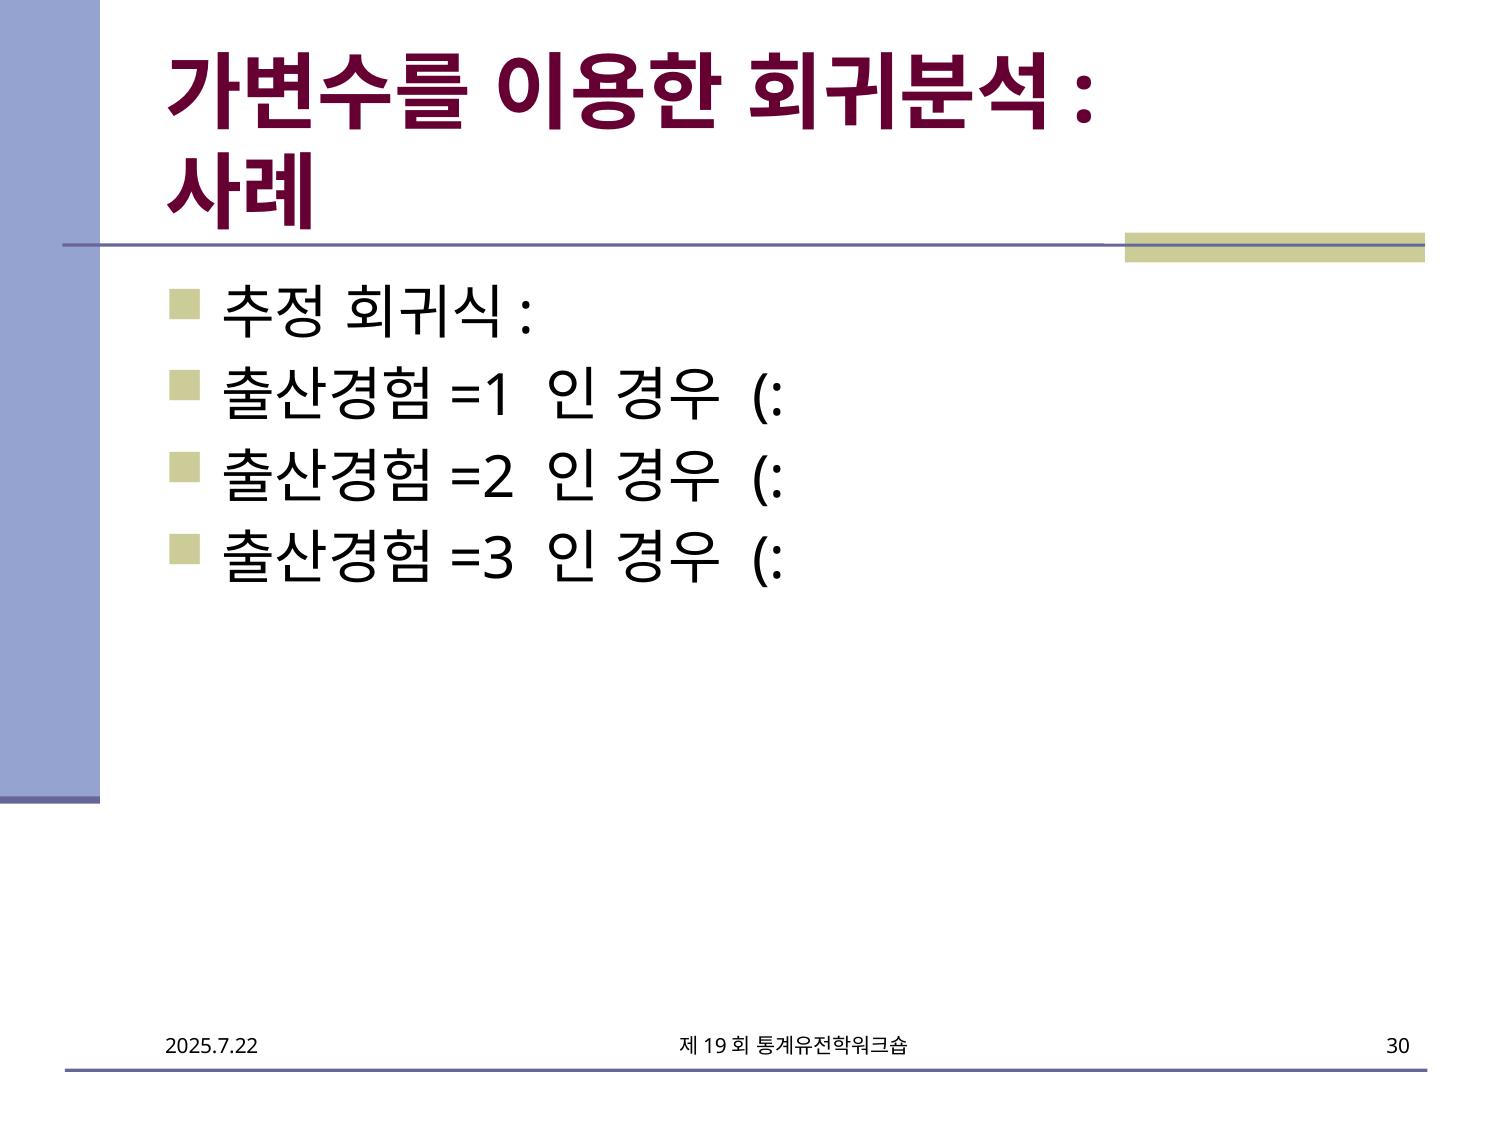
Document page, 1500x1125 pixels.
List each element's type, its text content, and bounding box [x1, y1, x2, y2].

slide_number 30 [1112, 1025, 1425, 1100]
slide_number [150, 1025, 475, 1101]
footer 제19회 통계유전학워크숍 [549, 1025, 1038, 1100]
title 가변수를 이용한 회귀분석: 사례 [150, 45, 1425, 234]
